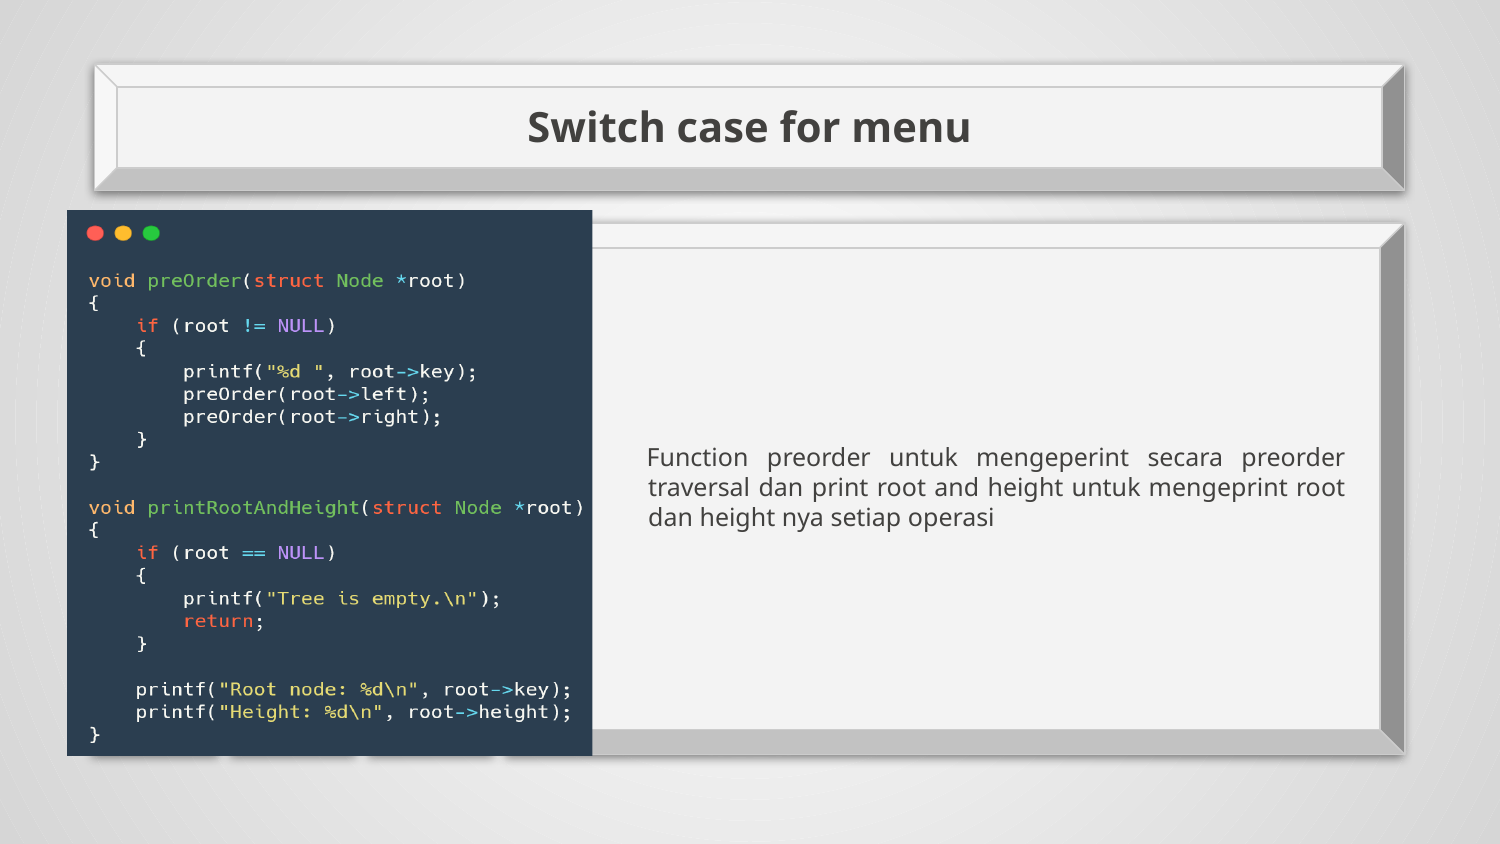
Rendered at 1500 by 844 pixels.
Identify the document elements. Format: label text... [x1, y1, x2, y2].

title Switch case for menu [118, 88, 1382, 164]
list Function preorder untuk mengeperint secara preorder traversal dan print root and height untuk mengeprint root dan height nya setiap operasi [616, 253, 1362, 720]
picture [66, 210, 593, 756]
